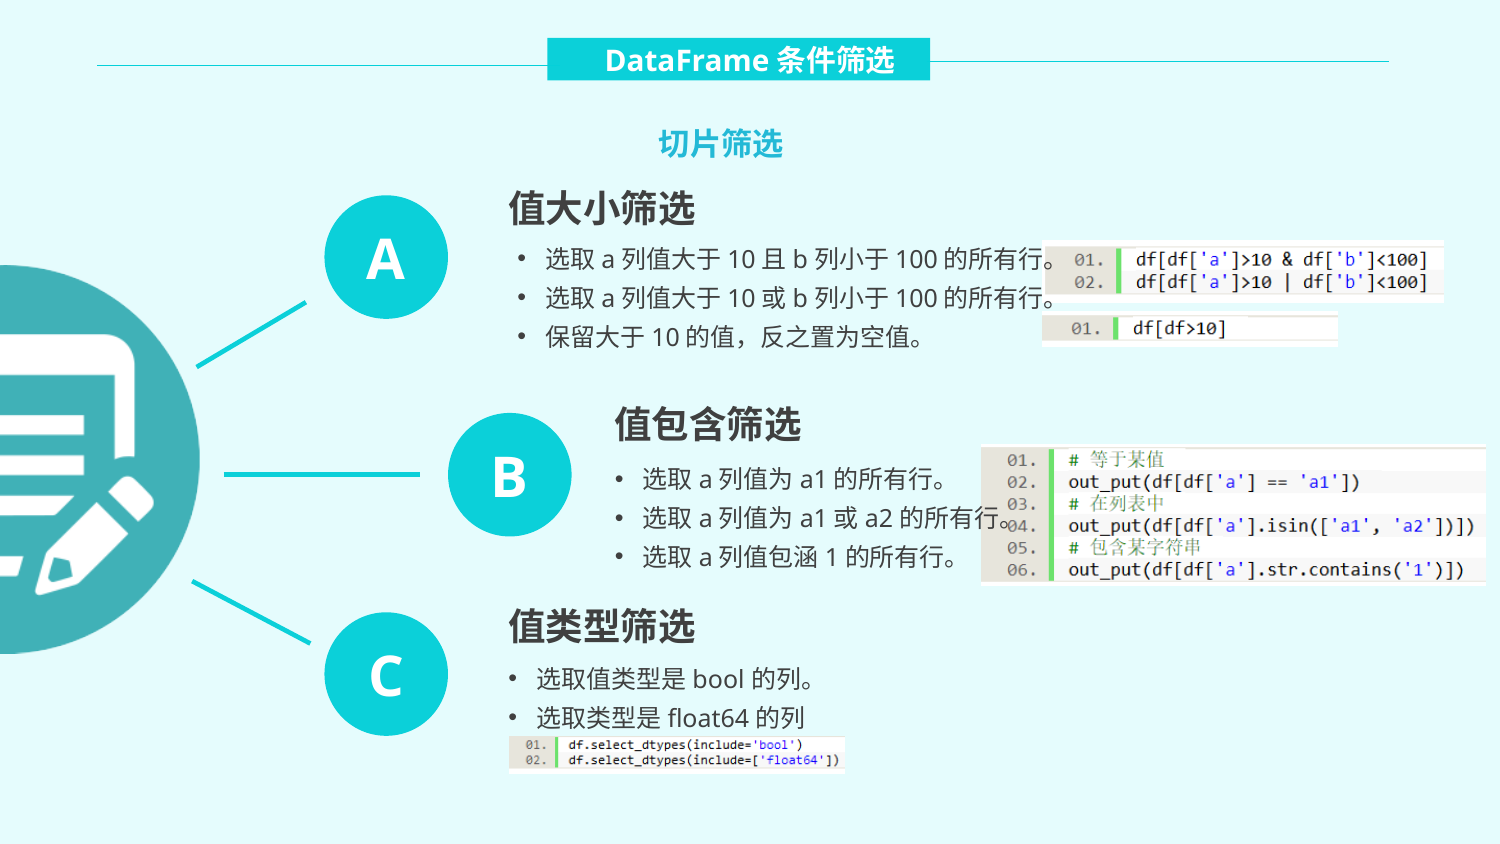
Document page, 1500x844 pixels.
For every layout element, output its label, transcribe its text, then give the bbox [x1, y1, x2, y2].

text_box 选取a列值大于10且b列小于100的所有行。 选取a列值大于10或b列小于100的所有行。 保留大于10的值，反之置为空值。 [502, 226, 1252, 359]
picture [1041, 310, 1338, 347]
text_box A [322, 193, 451, 321]
text_box 值大小筛选 [493, 182, 1088, 238]
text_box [204, 301, 307, 368]
text_box C [322, 610, 451, 738]
text_box 选取a列值为a1的所有行。 选取a列值为a1或a2的所有行。 选取a列值包涵1的所有行。 [600, 447, 976, 579]
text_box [204, 580, 311, 644]
text_box B [445, 410, 574, 539]
text_box 值类型筛选 [493, 595, 828, 647]
picture [0, 265, 200, 655]
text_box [96, 34, 1390, 86]
text_box 值包含筛选 [599, 393, 1113, 454]
text_box 切片筛选 [254, 108, 1189, 182]
picture [1041, 240, 1444, 303]
picture [509, 736, 845, 774]
picture [980, 444, 1486, 587]
text_box 选取值类型是bool的列。 选取类型是float64的列 [493, 647, 1243, 740]
